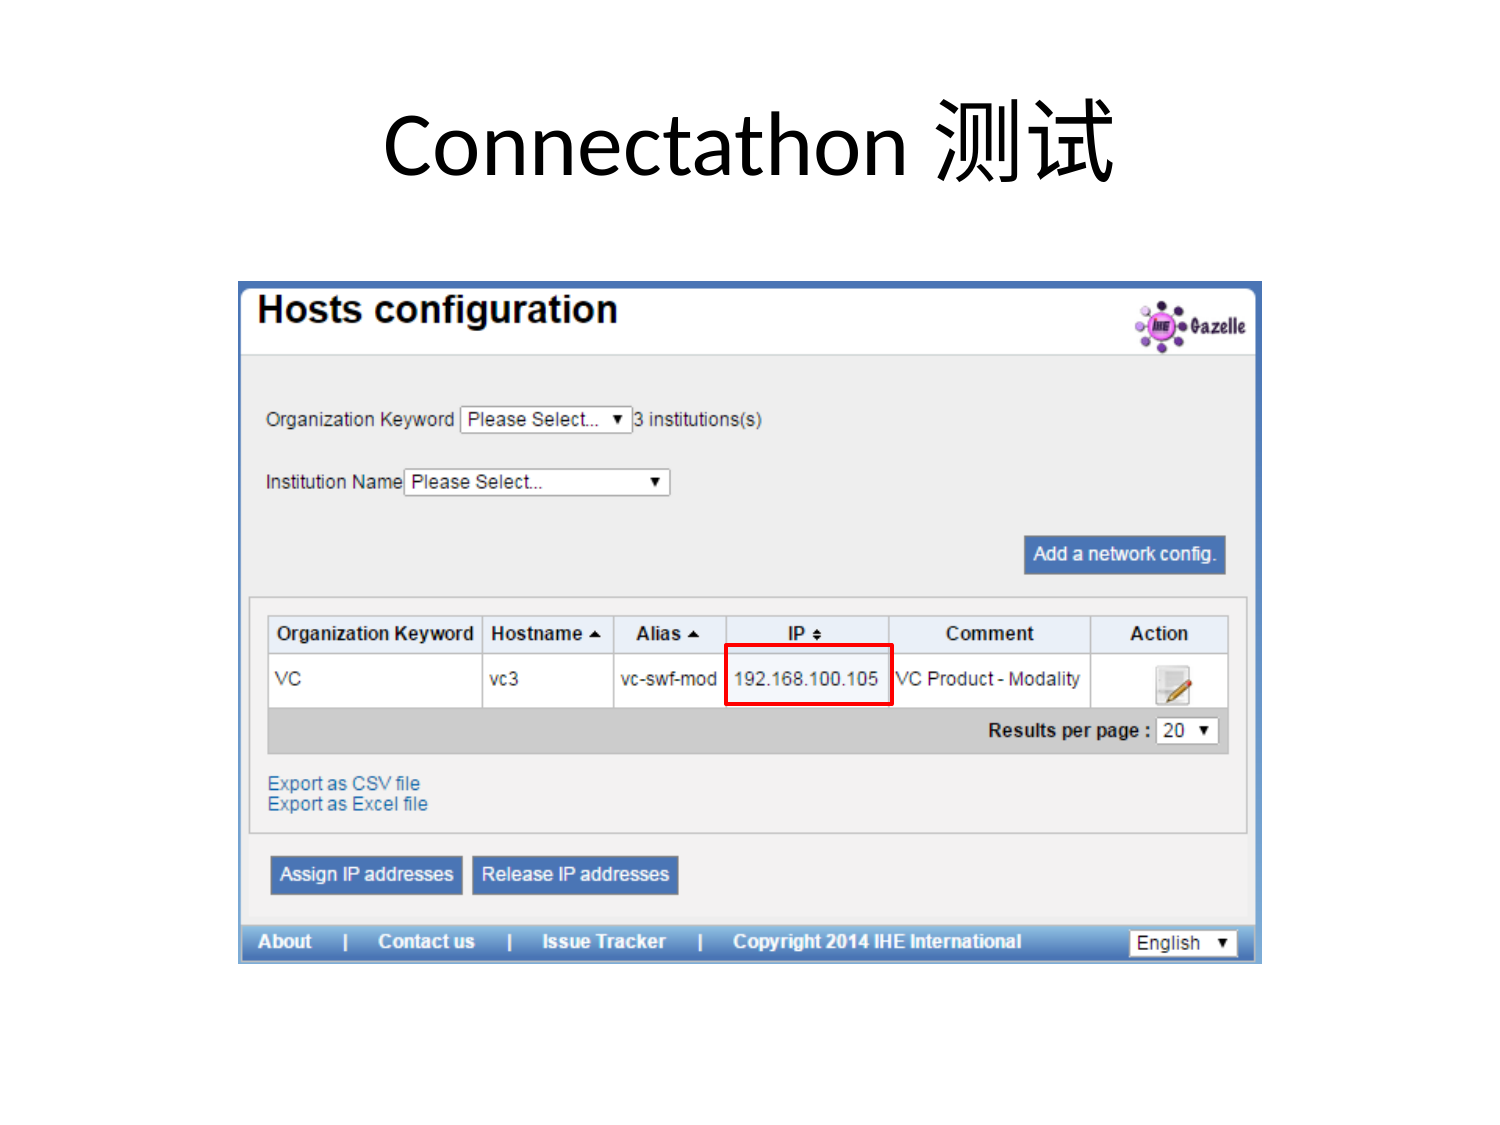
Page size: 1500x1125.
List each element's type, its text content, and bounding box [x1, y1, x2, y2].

title Connectathon测试 [75, 45, 1425, 233]
picture [237, 280, 1262, 965]
